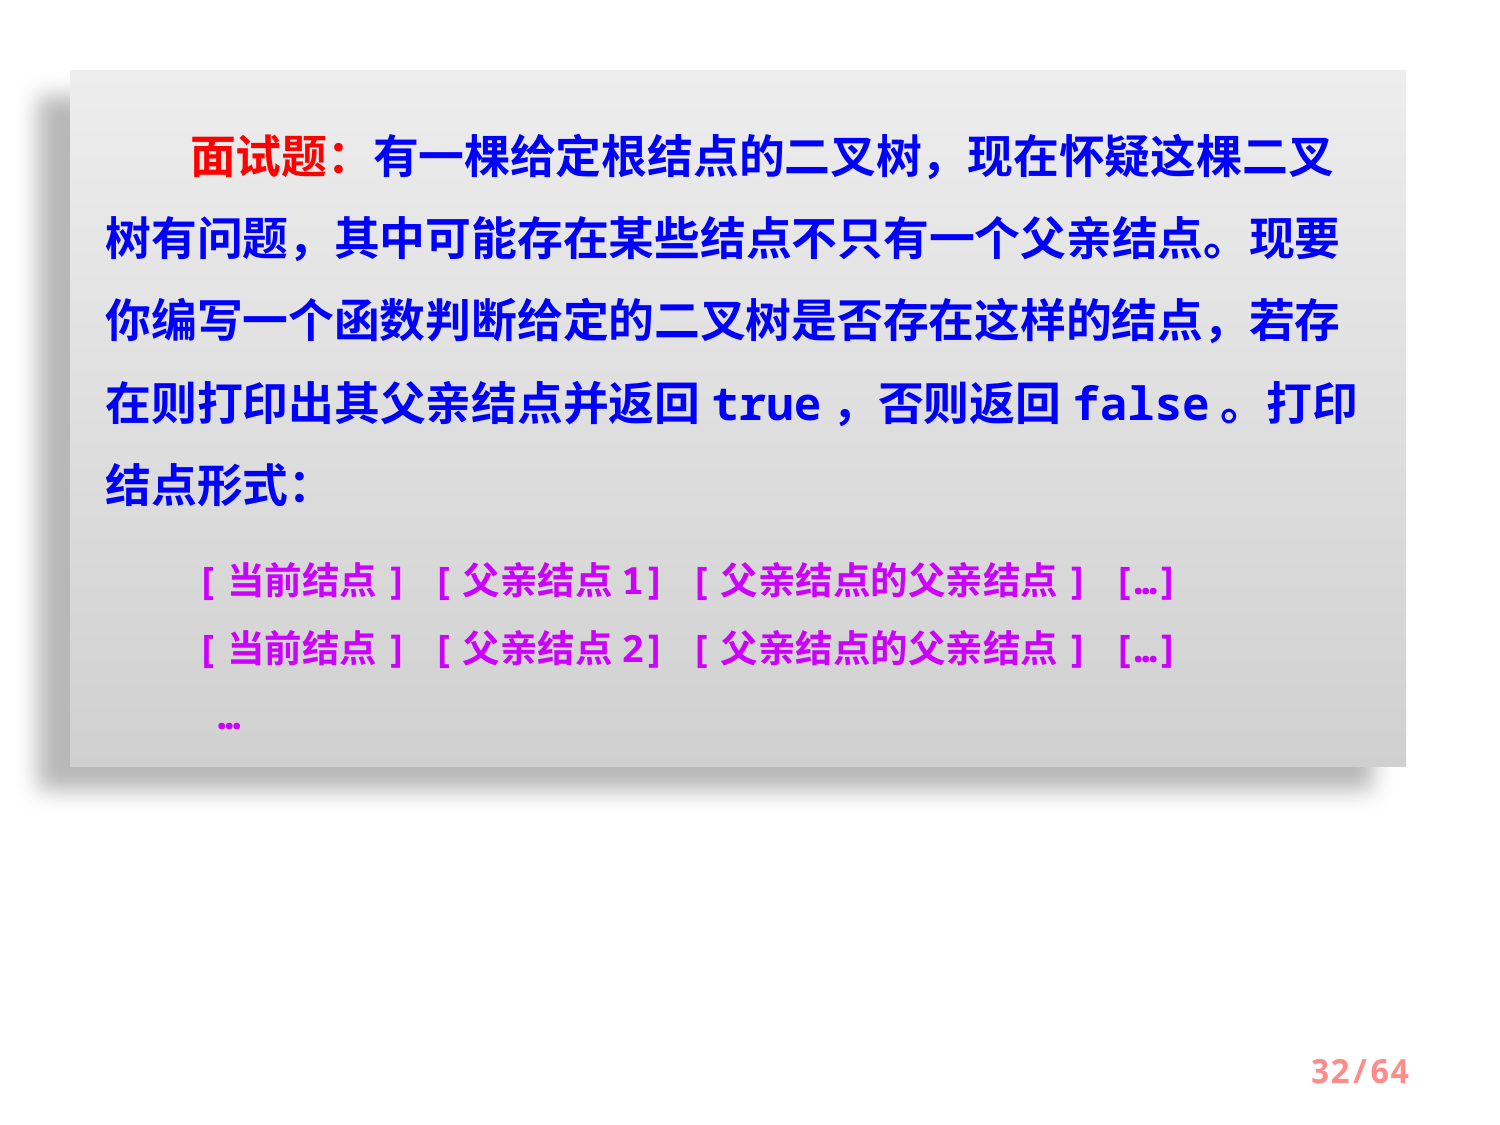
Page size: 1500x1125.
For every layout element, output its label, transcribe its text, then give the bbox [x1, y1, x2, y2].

text_box 面试题：有一棵给定根结点的二叉树，现在怀疑这棵二叉树有问题，其中可能存在某些结点不只有一个父亲结点。现要你编写一个函数判断给定的二叉树是否存在这样的结点，若存在则打印出其父亲结点并返回true，否则返回false。打印结点形式： [当前结点] [父亲结点1] [父亲结点的父亲结点] […] [当前结点] [父亲结点2] [父亲结点的父亲结点] […] … [70, 70, 1407, 767]
slide_number 32/64 [1074, 1042, 1425, 1103]
